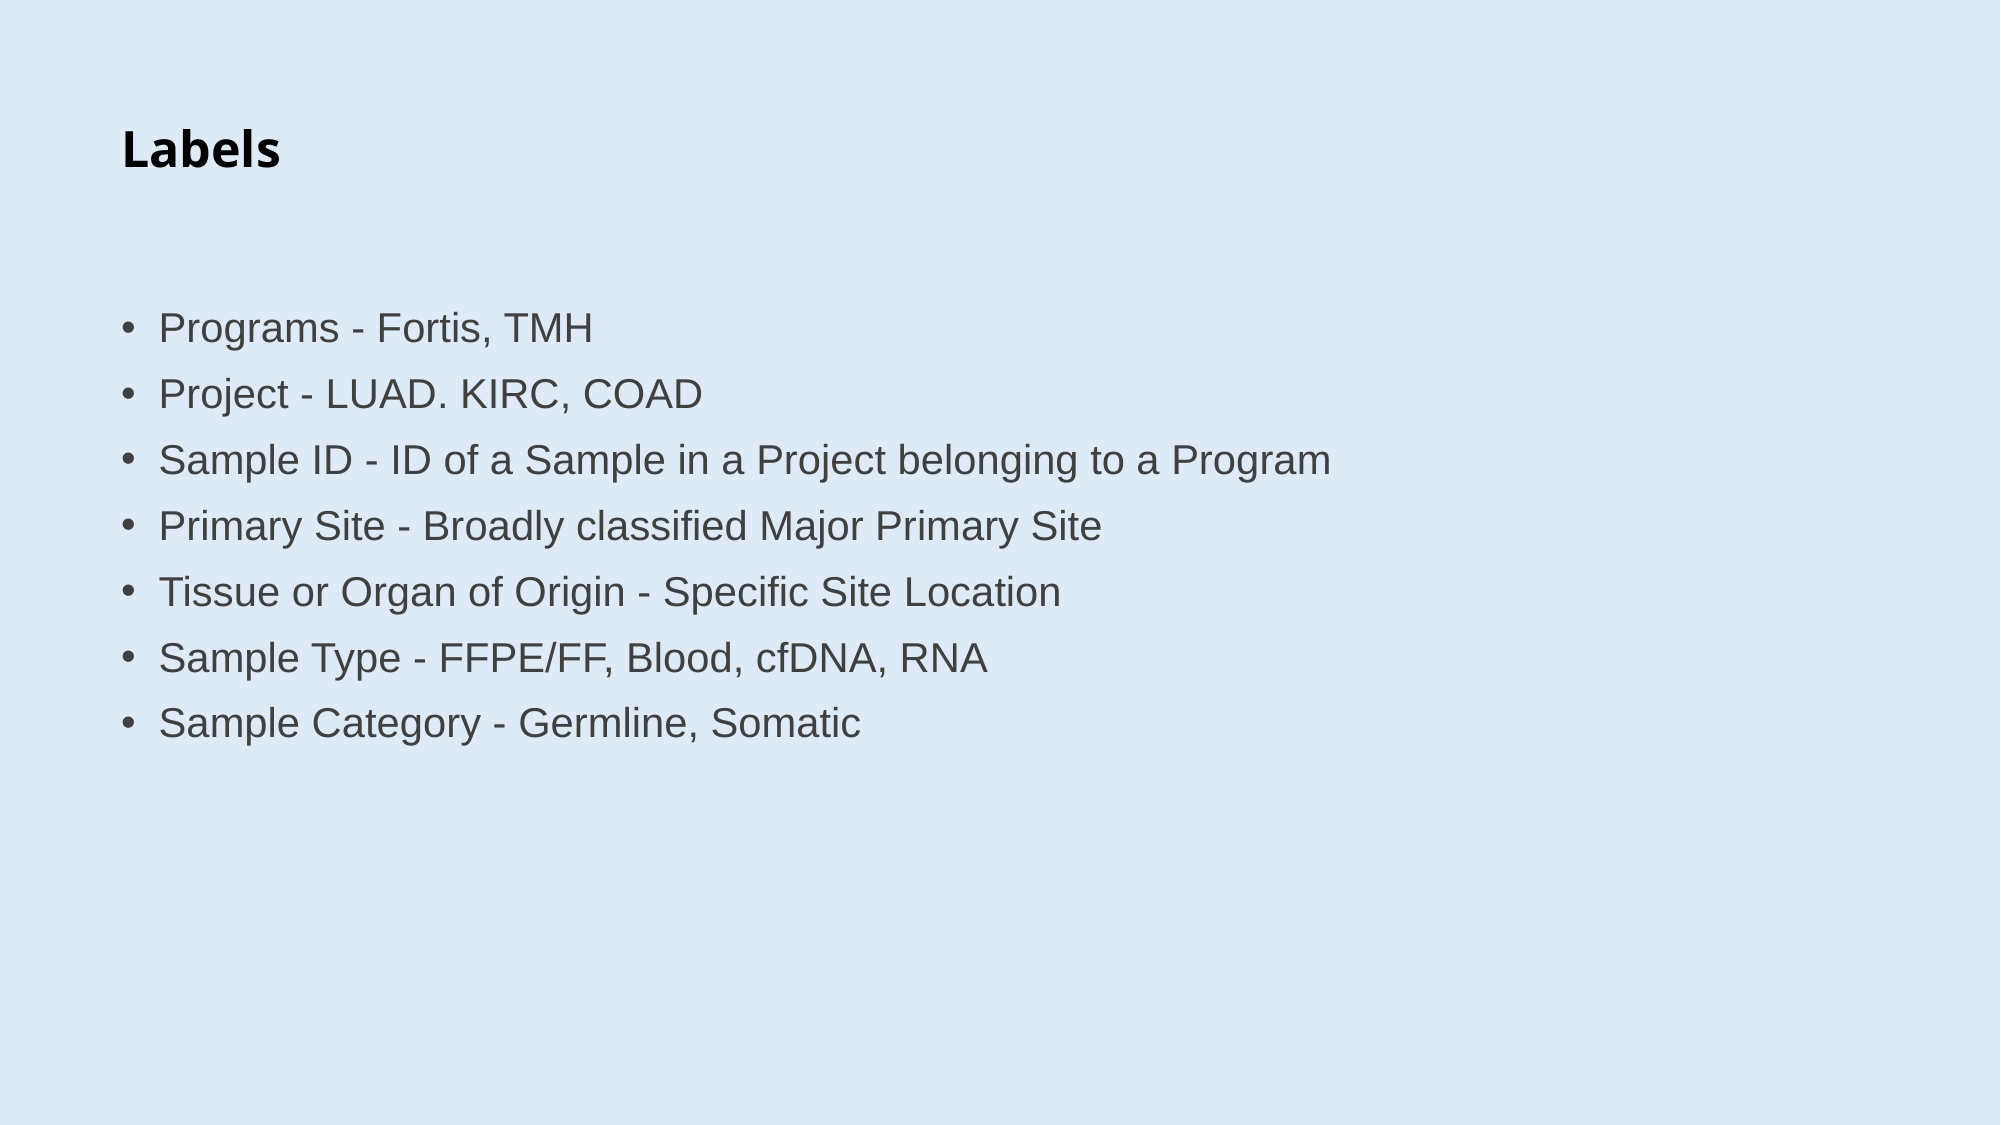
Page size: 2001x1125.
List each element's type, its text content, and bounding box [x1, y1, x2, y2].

list Programs - Fortis, TMH Project - LUAD. KIRC, COAD Sample ID - ID of a Sample in a Project belonging to a Program Primary Site - Broadly classified Major Primary Site Tissue or Organ of Origin - Specific Site Location Sample Type - FFPE/FF, Blood, cfDNA, RNA Sample Category - Germline, Somatic [106, 299, 1832, 1014]
title Labels [106, 42, 1832, 260]
